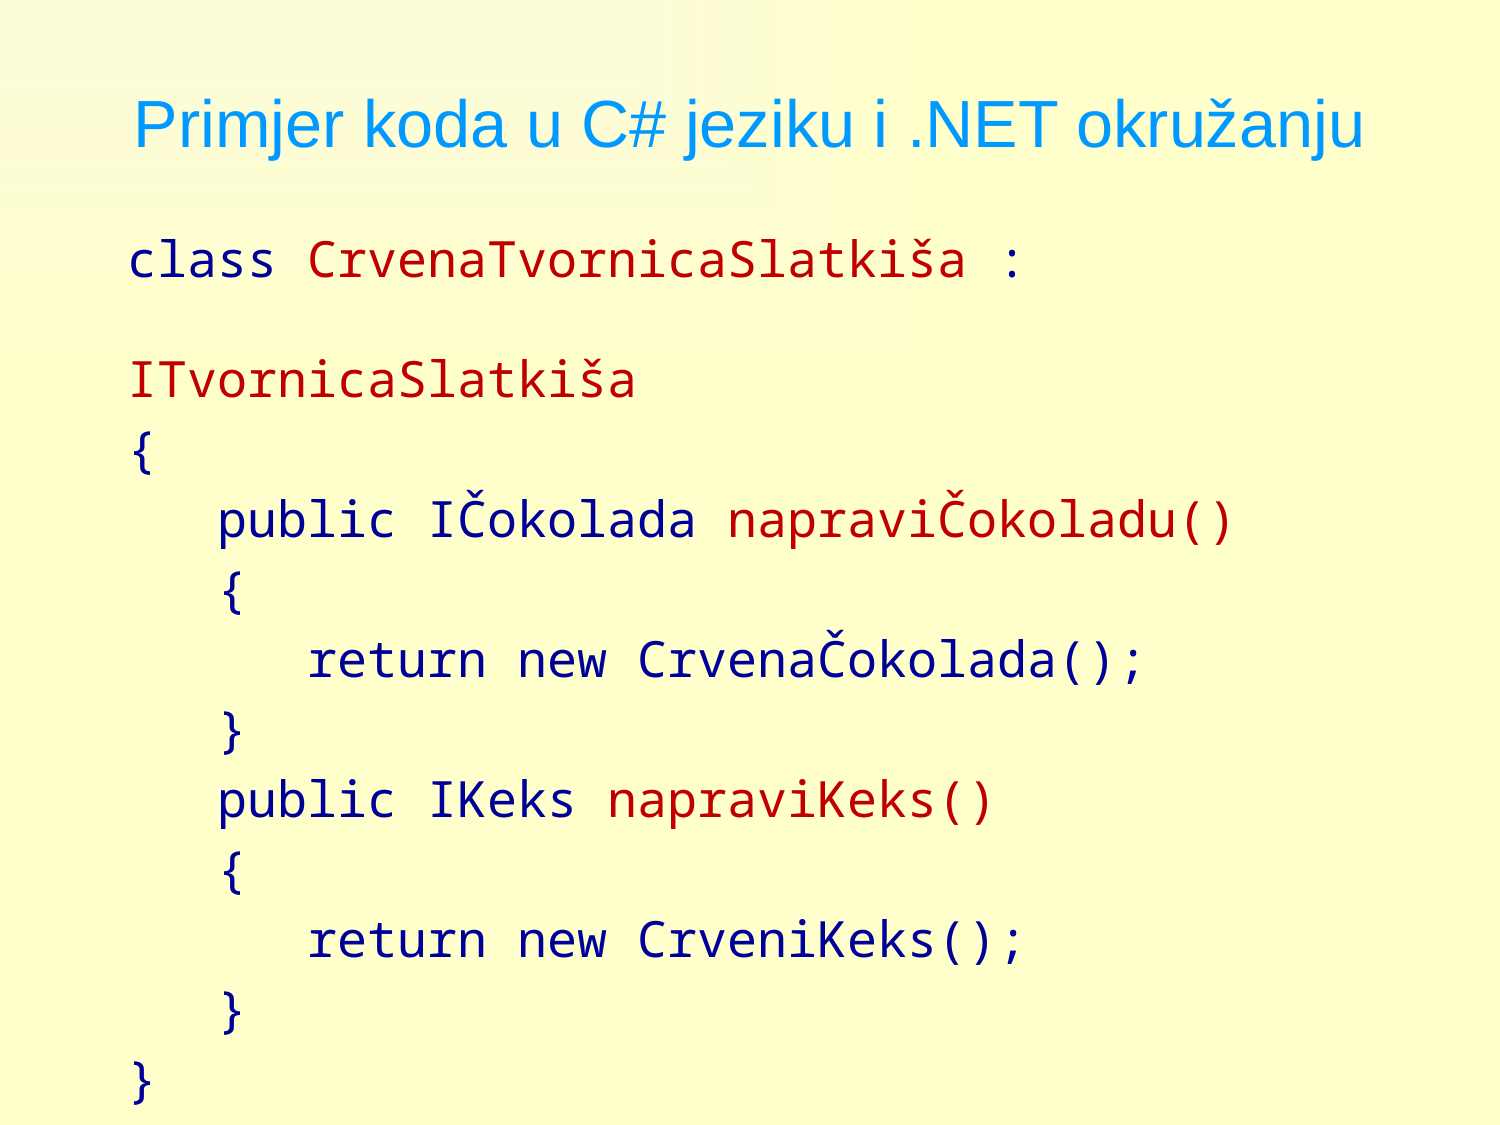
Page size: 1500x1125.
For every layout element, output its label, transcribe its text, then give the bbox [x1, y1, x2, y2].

list class CrvenaTvornicaSlatkiša : ITvornicaSlatkiša { public IČokolada napraviČokoladu() { return new CrvenaČokolada(); } public IKeks napraviKeks() { return new CrveniKeks(); } } [112, 219, 1388, 1094]
title Primjer koda u C# jeziku i .NET okružanju [112, 66, 1388, 175]
